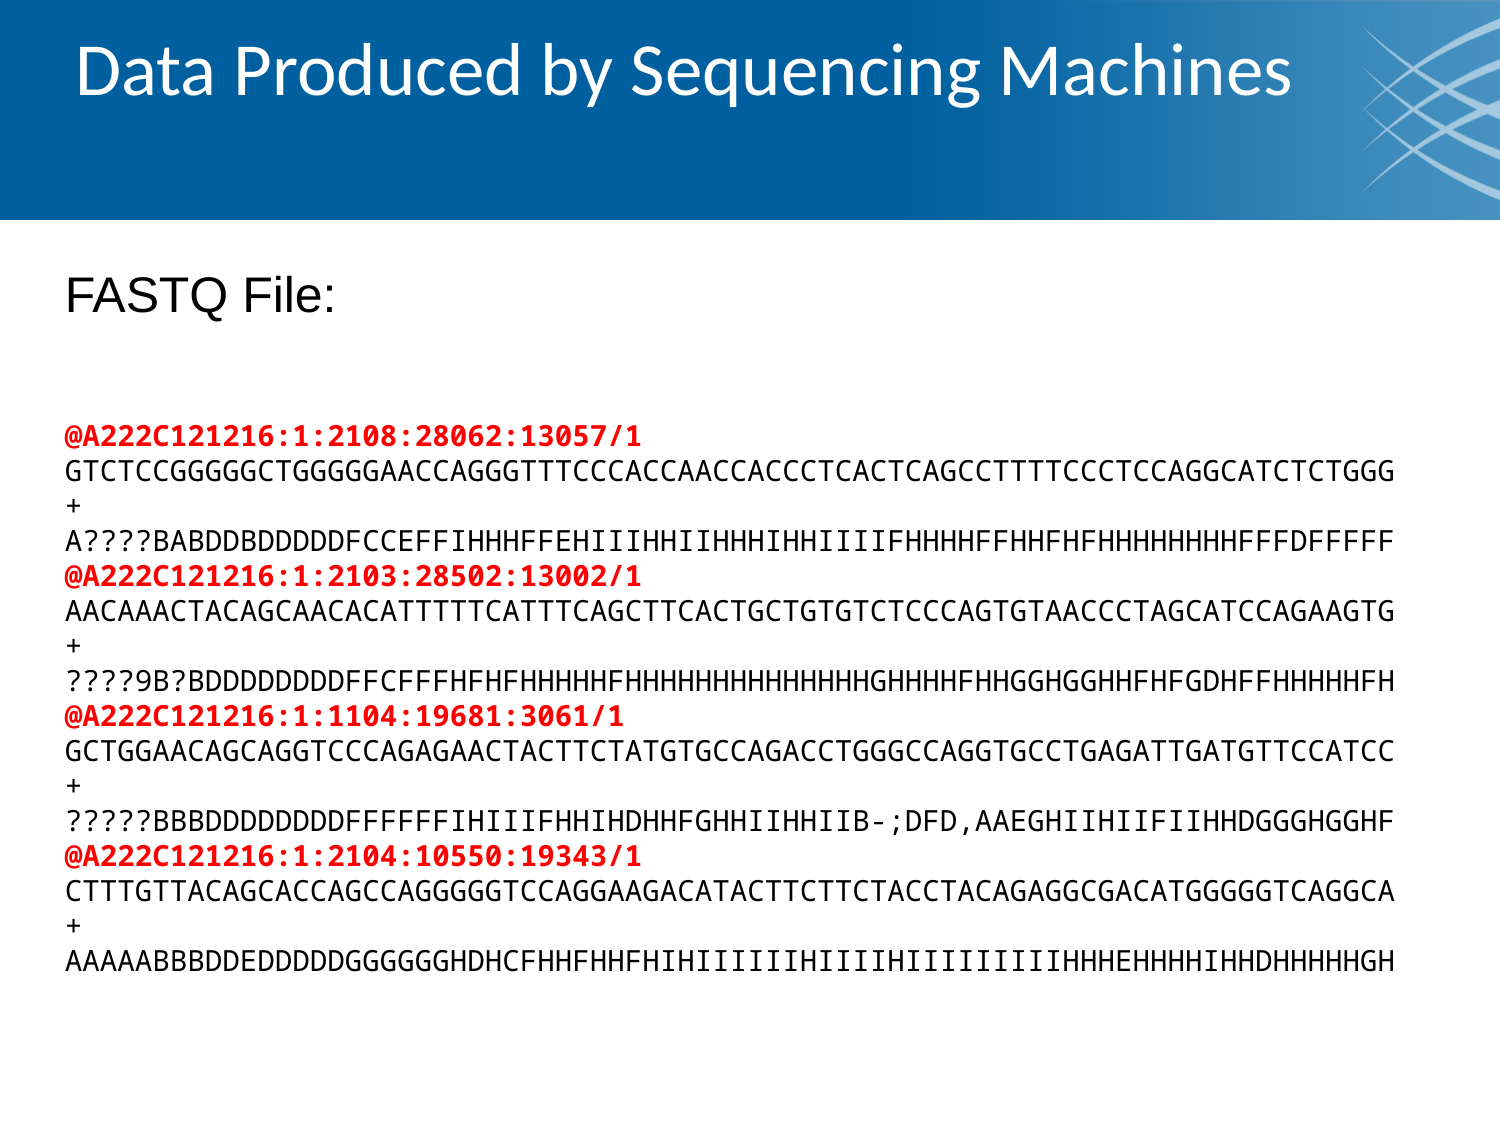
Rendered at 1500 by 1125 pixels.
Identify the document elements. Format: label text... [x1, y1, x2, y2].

picture [0, 0, 1500, 220]
title Data Produced by Sequencing Machines [75, 30, 1425, 219]
text_box FASTQ File: @A222C121216:1:2108:28062:13057/1 GTCTCCGGGGGCTGGGGGAACCAGGGTTTCCCACCAACCACCCTCACTCAGCCTTTTCCCTCCAGGCATCTCTGGG + A????BABDDBDDDDDFCCEFFIHHHFFEHIIIHHIIHHHIHHIIIIFHHHHFFHHFHFHHHHHHHHFFFDFFFFF @A222C121216:1:2103:28502:13002/1 AACAAACTACAGCAACACATTTTTCATTTCAGCTTCACTGCTGTGTCTCCCAGTGTAACCCTAGCATCCAGAAGTG + ????9B?BDDDDDDDDFFCFFFHFHFHHHHHFHHHHHHHHHHHHHHGHHHHFHHGGHGGHHFHFGDHFFHHHHHFH @A222C121216:1:1104:19681:3061/1 GCTGGAACAGCAGGTCCCAGAGAACTACTTCTATGTGCCAGACCTGGGCCAGGTGCCTGAGATTGATGTTCCATCC + ?????BBBDDDDDDDDFFFFFFIHIIIFHHIHDHHFGHHIIHHIIB-;DFD,AAEGHIIHIIFIIHHDGGGHGGHF @A222C121216:1:2104:10550:19343/1 CTTTGTTACAGCACCAGCCAGGGGGTCCAGGAAGACATACTTCTTCTACCTACAGAGGCGACATGGGGGTCAGGCA + AAAAABBBDDEDDDDDGGGGGGHDHCFHHFHHFHIHIIIIIIHIIIIHIIIIIIIIIHHHEHHHHIHHDHHHHHGH [50, 255, 1438, 985]
